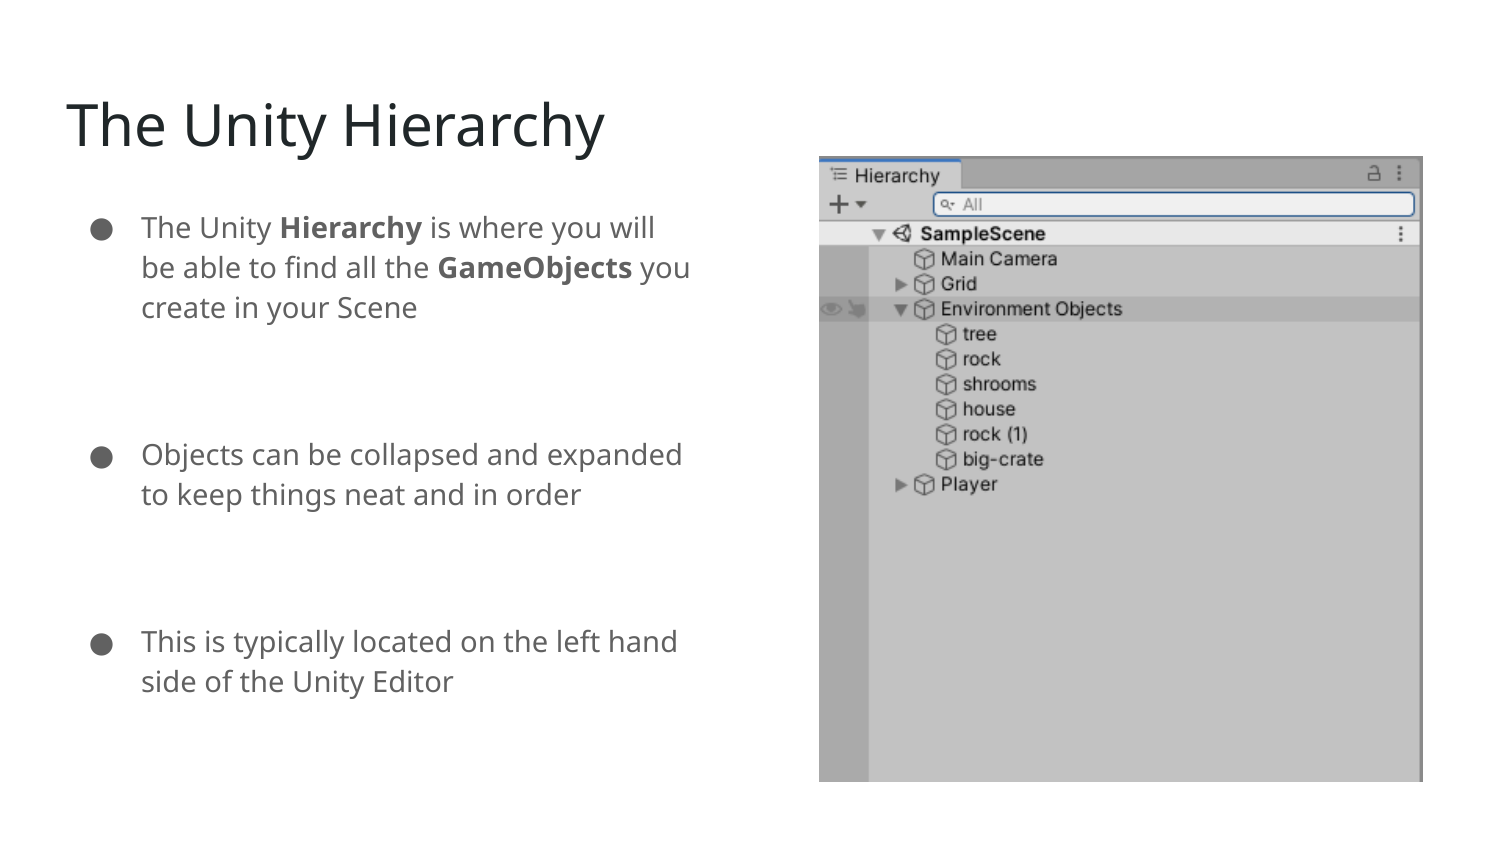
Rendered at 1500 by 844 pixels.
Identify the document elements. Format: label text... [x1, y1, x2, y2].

list The Unity Hierarchy is where you will be able to find all the GameObjects you create in your Scene Objects can be collapsed and expanded to keep things neat and in order This is typically located on the left hand side of the Unity Editor [51, 189, 708, 750]
title The Unity Hierarchy [51, 72, 1449, 167]
picture [818, 156, 1423, 782]
